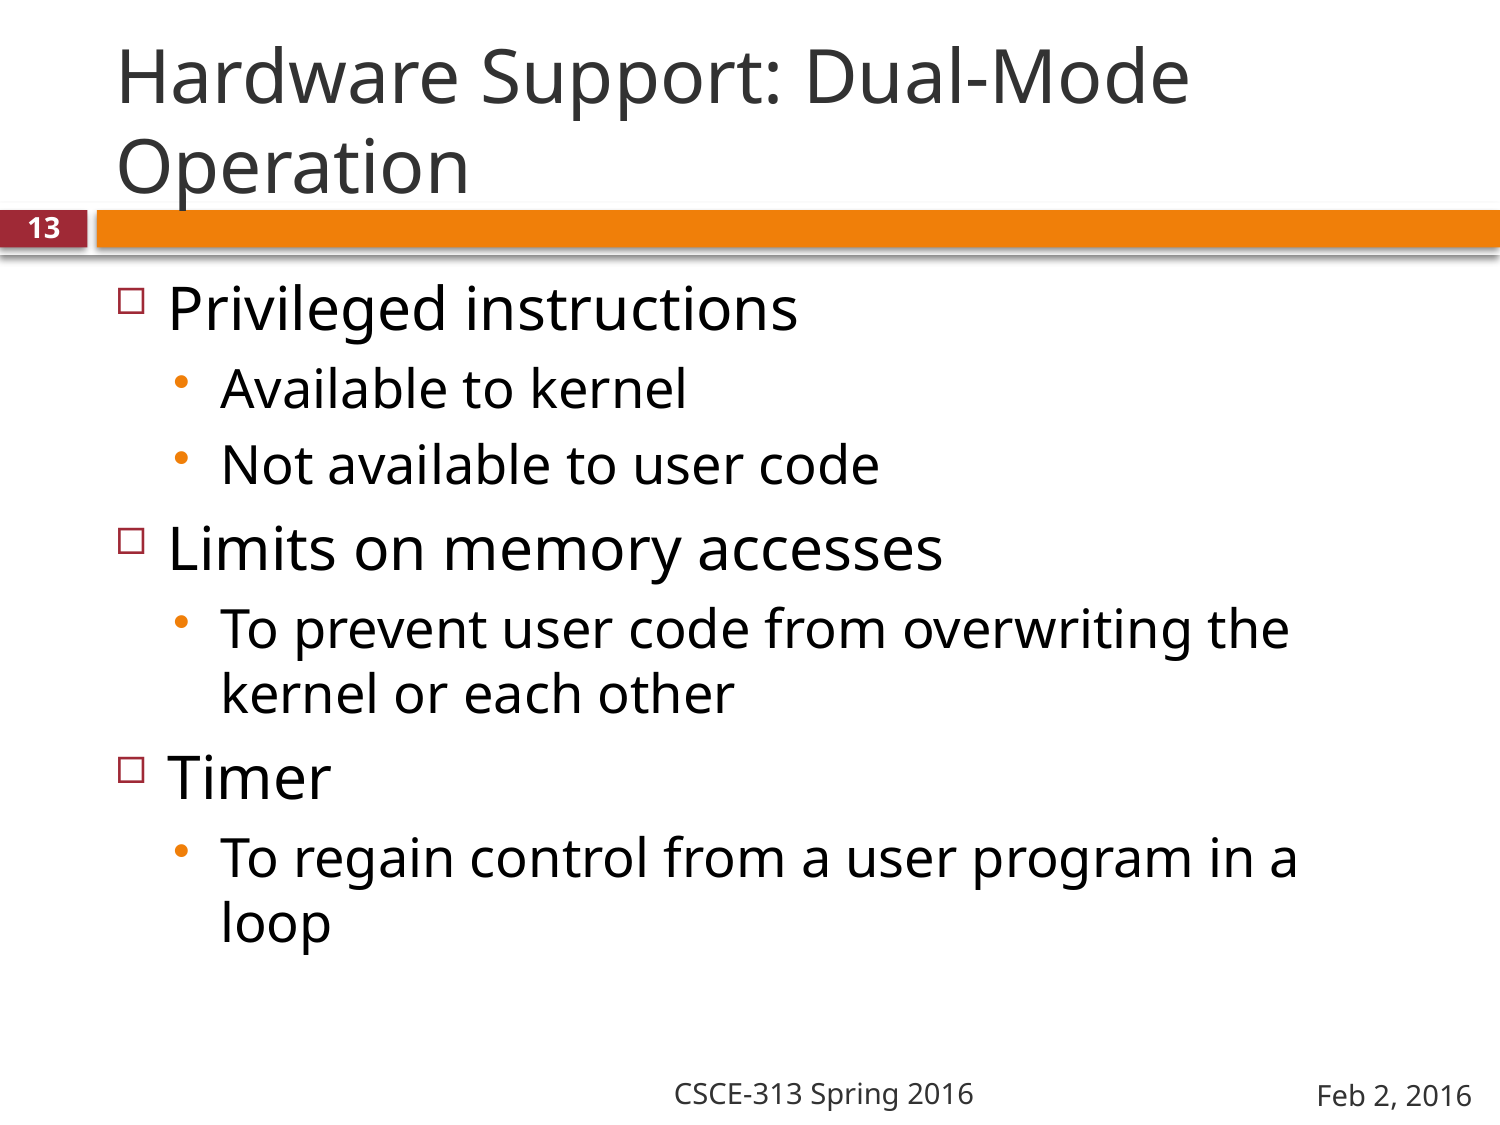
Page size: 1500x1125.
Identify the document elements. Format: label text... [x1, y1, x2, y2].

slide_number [1050, 1065, 1488, 1125]
list Privileged instructions Available to kernel Not available to user code Limits on memory accesses To prevent user code from overwriting the kernel or each other Timer To regain control from a user program in a loop [100, 262, 1438, 1038]
footer CSCE-313 Spring 2016 [99, 1065, 990, 1125]
title Hardware Support: Dual-Mode Operation [100, 37, 1488, 200]
slide_number 13 [0, 208, 88, 249]
